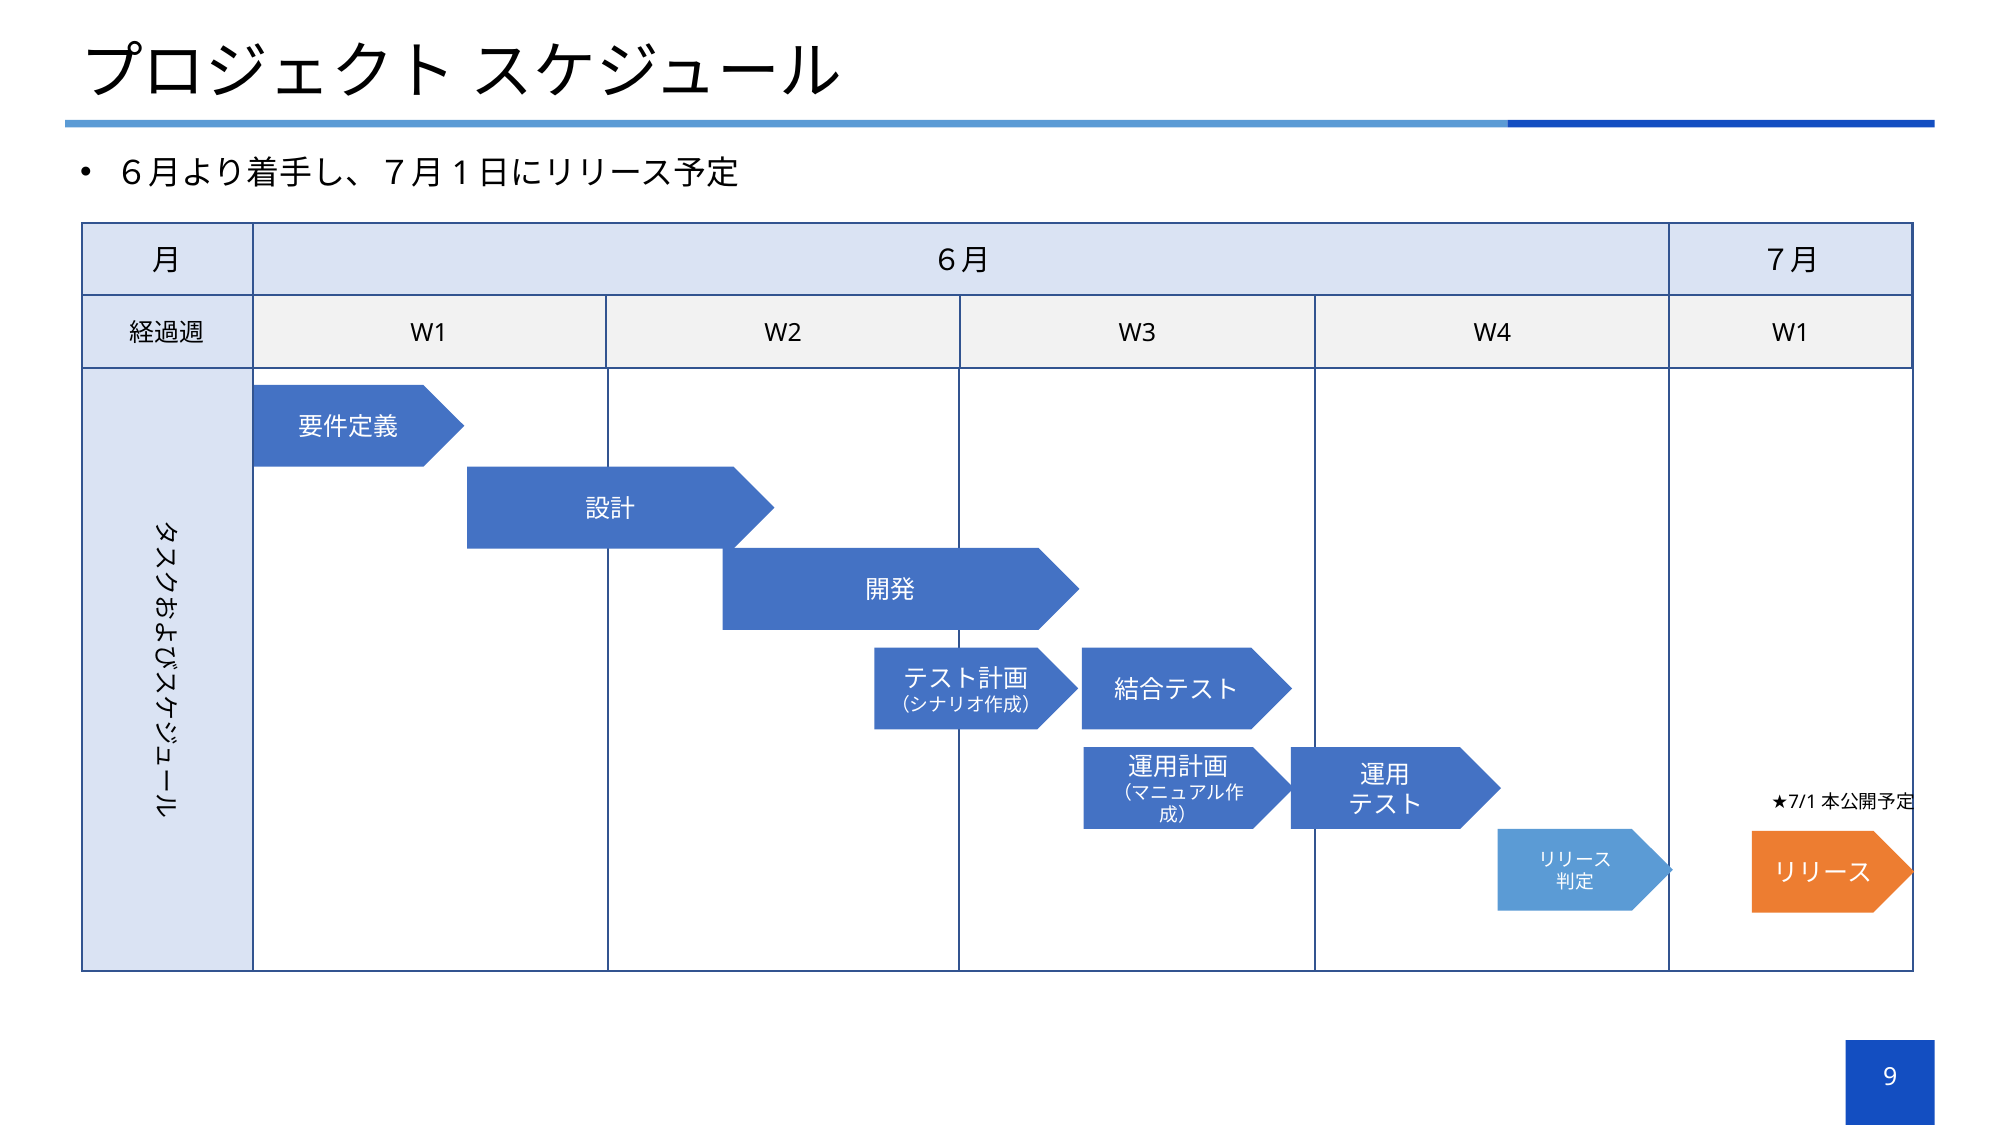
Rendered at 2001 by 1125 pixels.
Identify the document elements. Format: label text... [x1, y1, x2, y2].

text_box W1 [254, 296, 607, 369]
text_box 要件定義 [254, 383, 466, 468]
text_box W1 [1668, 296, 1914, 367]
list ６月より着手し、７月1日にリリース予定 [65, 148, 1935, 200]
text_box 月 [81, 222, 252, 296]
text_box ７月 [1668, 222, 1914, 296]
text_box 運用 テスト [1289, 746, 1503, 830]
text_box [1314, 367, 1668, 972]
text_box W2 [607, 296, 959, 369]
text_box ★7/1本公開予定 [1756, 782, 1930, 820]
text_box [958, 367, 1314, 972]
text_box タスクおよびスケジュール [81, 367, 254, 972]
title プロジェクト スケジュール [65, 32, 1935, 115]
text_box ６月 [252, 222, 1668, 296]
slide_number 9 [1845, 1047, 1935, 1108]
text_box 経過週 [81, 296, 254, 367]
text_box W3 [959, 296, 1314, 367]
text_box リリース [1750, 829, 1916, 914]
text_box 設計 [466, 465, 776, 550]
text_box 運用計画 （マニュアル作成） [1082, 746, 1296, 830]
text_box [254, 367, 609, 972]
text_box リリース 判定 [1496, 827, 1675, 912]
text_box 結合テスト [1080, 646, 1294, 731]
text_box W4 [1314, 296, 1668, 367]
text_box テスト計画 （シナリオ作成） [873, 646, 1080, 731]
text_box 開発 [721, 546, 1081, 631]
text_box [609, 550, 958, 972]
text_box [1668, 367, 1914, 972]
text_box [609, 369, 958, 546]
